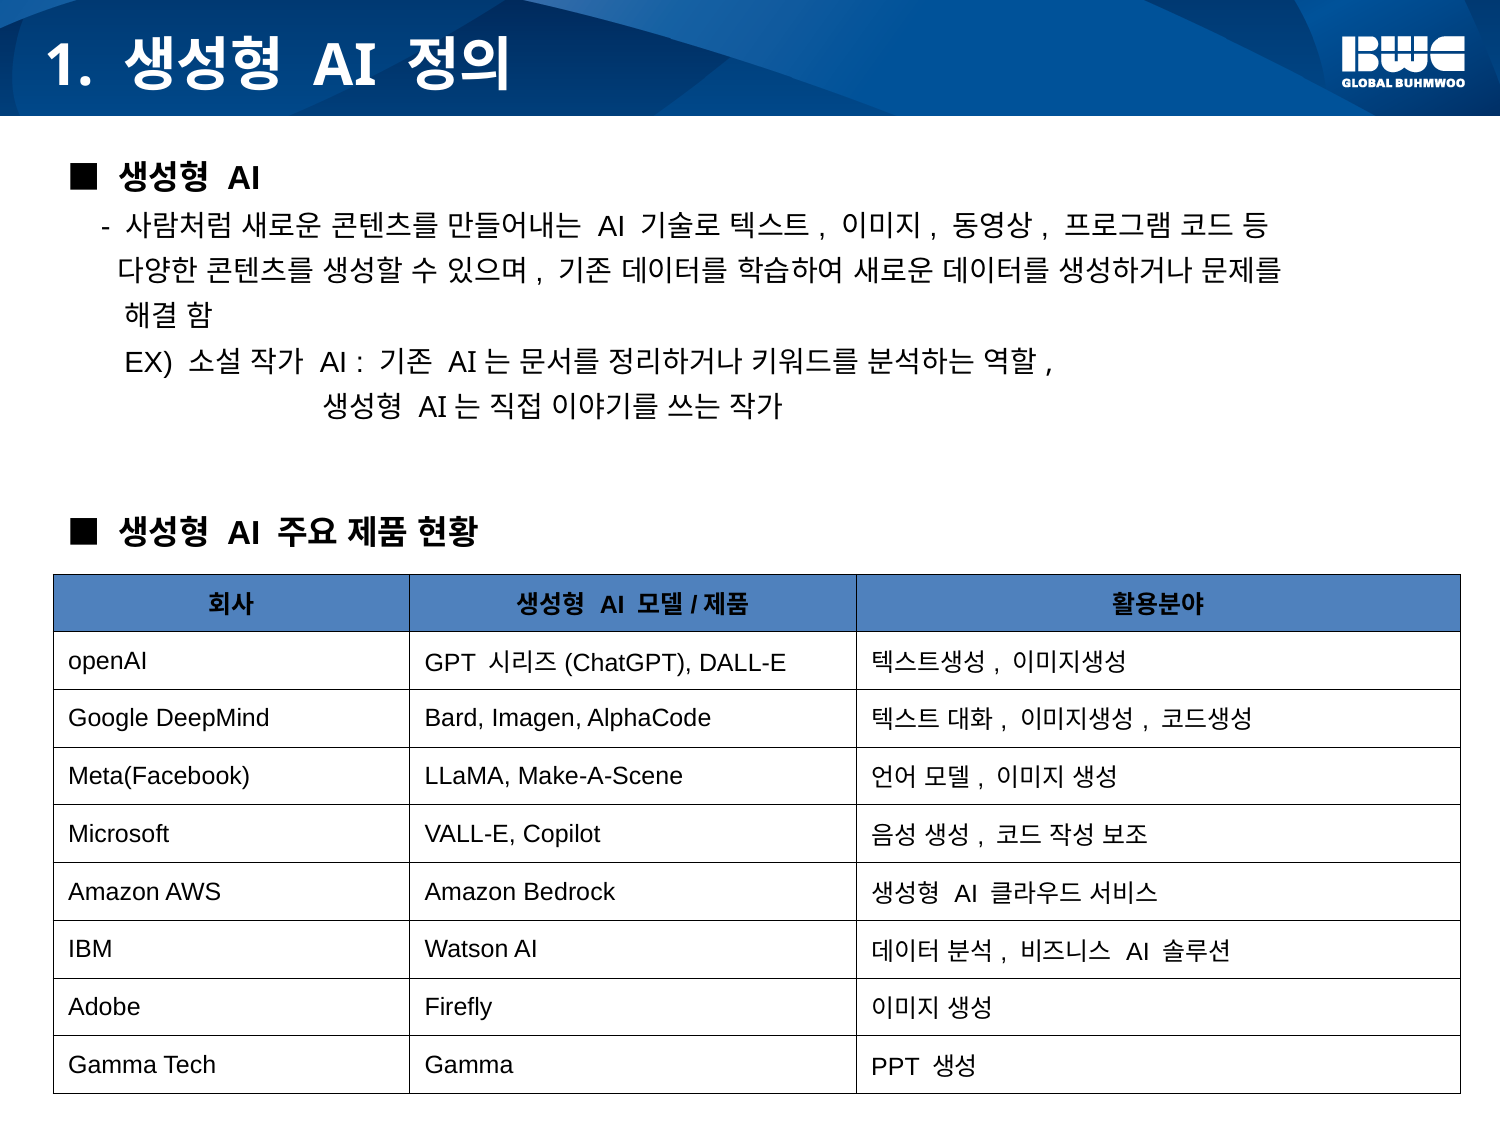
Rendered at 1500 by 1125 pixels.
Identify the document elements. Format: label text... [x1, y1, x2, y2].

title 1. 생성형 AI 정의 [29, 9, 1380, 115]
table_cell Amazon Bedrock [410, 863, 856, 920]
table_cell Google DeepMind [54, 690, 409, 747]
table_cell openAI [54, 632, 409, 689]
table_cell IBM [54, 921, 409, 978]
table_cell Gamma [410, 1036, 856, 1093]
table_cell Firefly [410, 979, 856, 1035]
table_cell PPT 생성 [857, 1036, 1460, 1093]
table_cell Microsoft [54, 805, 409, 862]
table_header 회사 [54, 575, 409, 631]
text_box ■ 생성형 AI - 사람처럼 새로운 콘텐츠를 만들어내는 AI 기술로 텍스트, 이미지, 동영상, 프로그램 코드 등 다양한 콘텐츠를 생성할 수 있으며, 기존 데이터를 학습하여 새로운 데이터를 생성하거나 문제를 해결 함 EX) 소설 작가 AI : 기존 AI는 문서를 정리하거나 키워드를 분석하는 역할, 생성형 AI는 직접 이야기를 쓰는 작가 [53, 137, 1447, 431]
table_cell GPT 시리즈(ChatGPT), DALL-E [410, 632, 856, 689]
table_cell Gamma Tech [54, 1036, 409, 1093]
table_cell Adobe [54, 979, 409, 1035]
table_cell 이미지 생성 [857, 979, 1460, 1035]
table_cell 음성 생성, 코드 작성 보조 [857, 805, 1460, 862]
table_cell 텍스트 대화, 이미지생성, 코드생성 [857, 690, 1460, 747]
picture [0, 0, 1500, 116]
table_cell Bard, Imagen, AlphaCode [410, 690, 856, 747]
table_cell 데이터 분석, 비즈니스 AI 솔루션 [857, 921, 1460, 978]
table_cell Watson AI [410, 921, 856, 978]
table_cell LLaMA, Make-A-Scene [410, 748, 856, 804]
table_cell Meta(Facebook) [54, 748, 409, 804]
table_cell 생성형 AI 클라우드 서비스 [857, 863, 1460, 920]
table_header 활용분야 [857, 575, 1460, 631]
table_header 생성형 AI 모델/제품 [410, 575, 856, 631]
table_cell Amazon AWS [54, 863, 409, 920]
table_cell VALL-E, Copilot [410, 805, 856, 862]
table_cell 텍스트생성, 이미지생성 [857, 632, 1460, 689]
text_box ■ 생성형 AI 주요 제품 현황 [53, 491, 1447, 559]
table_cell 언어 모델, 이미지 생성 [857, 748, 1460, 804]
